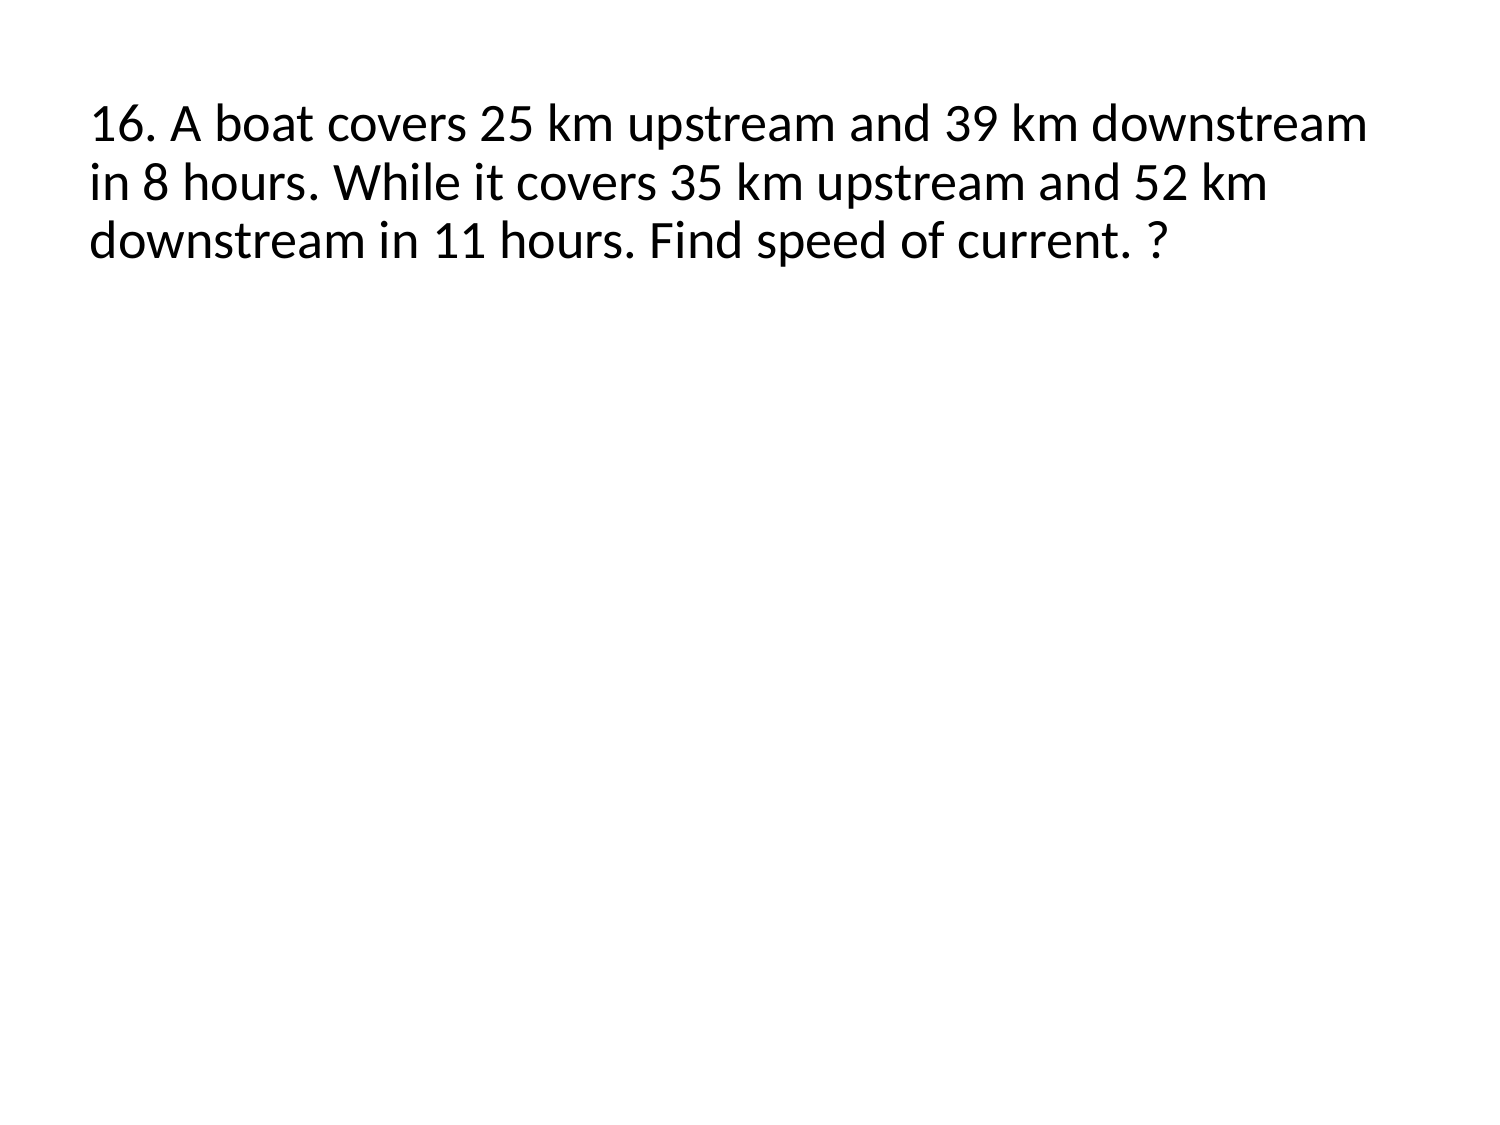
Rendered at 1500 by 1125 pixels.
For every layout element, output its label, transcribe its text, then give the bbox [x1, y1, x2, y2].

list 16. A boat covers 25 km upstream and 39 km downstream in 8 hours. While it covers 35 km upstream and 52 km downstream in 11 hours. Find speed of current. ? [75, 87, 1425, 1005]
